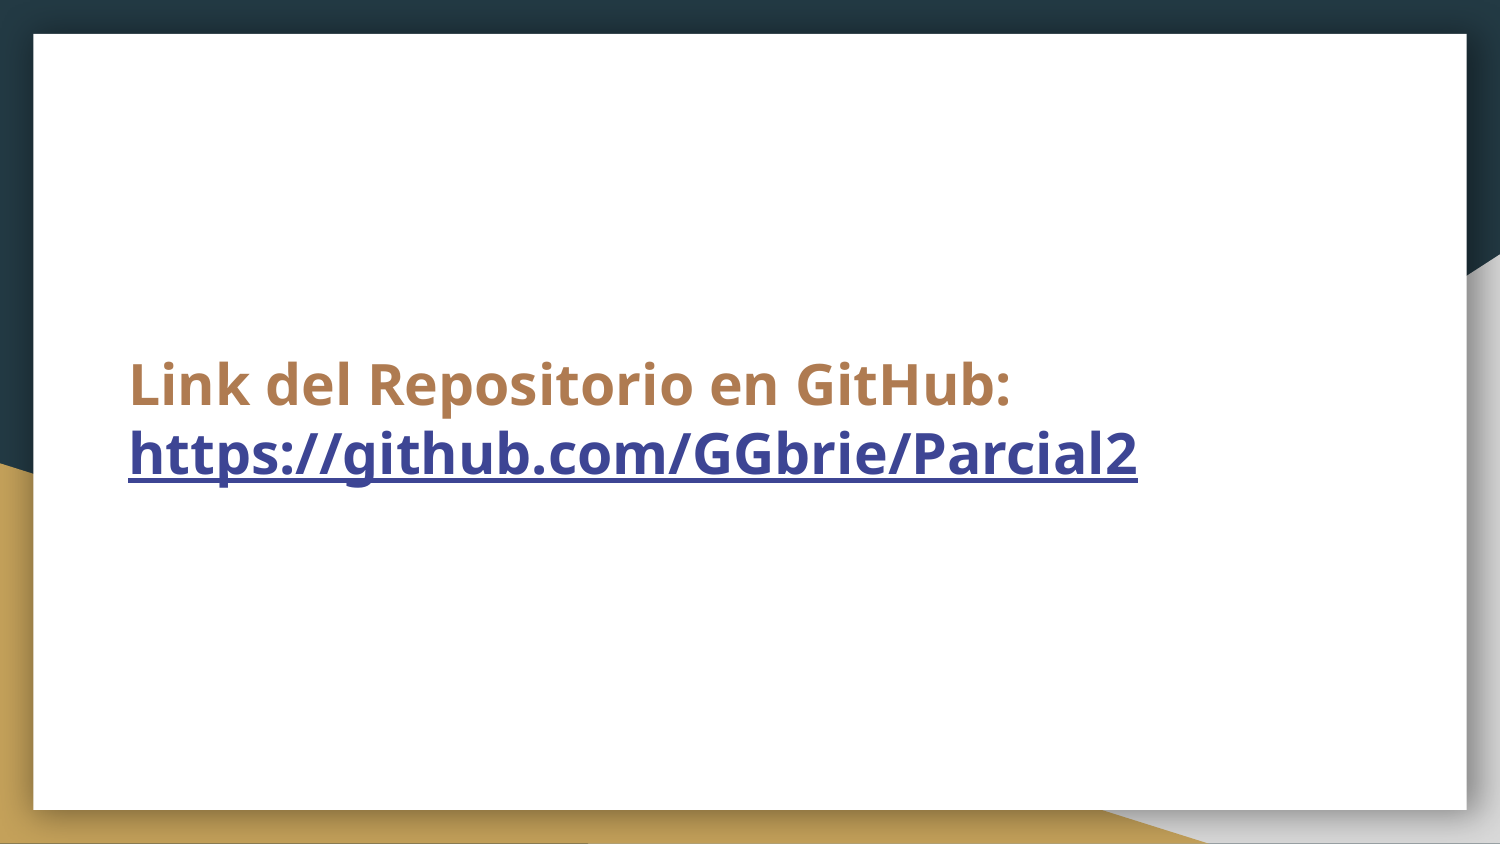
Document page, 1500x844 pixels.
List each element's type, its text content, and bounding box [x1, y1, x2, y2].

text_box Link del Repositorio en GitHub: https://github.com/GGbrie/Parcial2 [113, 325, 1200, 518]
